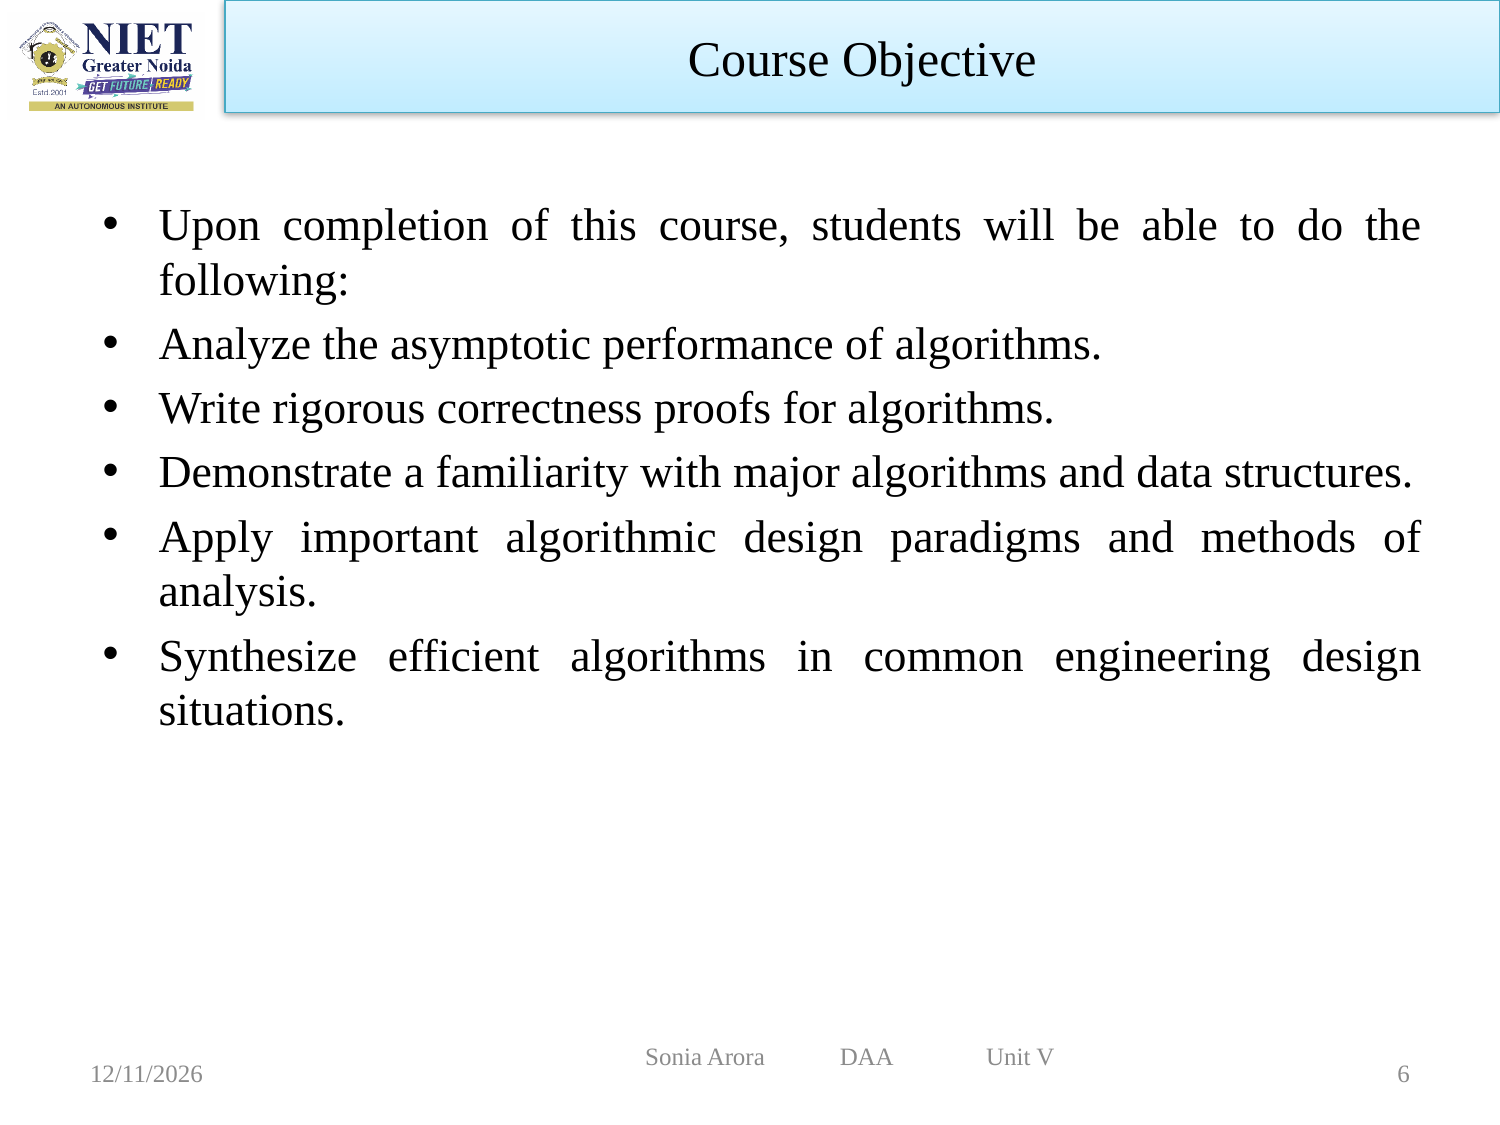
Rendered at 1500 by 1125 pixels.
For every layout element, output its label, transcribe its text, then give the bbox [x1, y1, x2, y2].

list Upon completion of this course, students will be able to do the following: Analyze the asymptotic performance of algorithms. Write rigorous correctness proofs for algorithms. Demonstrate a familiarity with major algorithms and data structures. Apply important algorithmic design paradigms and methods of analysis. Synthesize efficient algorithms in common engineering design situations. [87, 187, 1438, 930]
text_box Course Objective [224, 0, 1500, 113]
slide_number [75, 1042, 425, 1103]
picture [7, 12, 205, 121]
footer Sonia Arora DAA Unit V [462, 1025, 1238, 1085]
slide_number 6 [1074, 1042, 1425, 1103]
